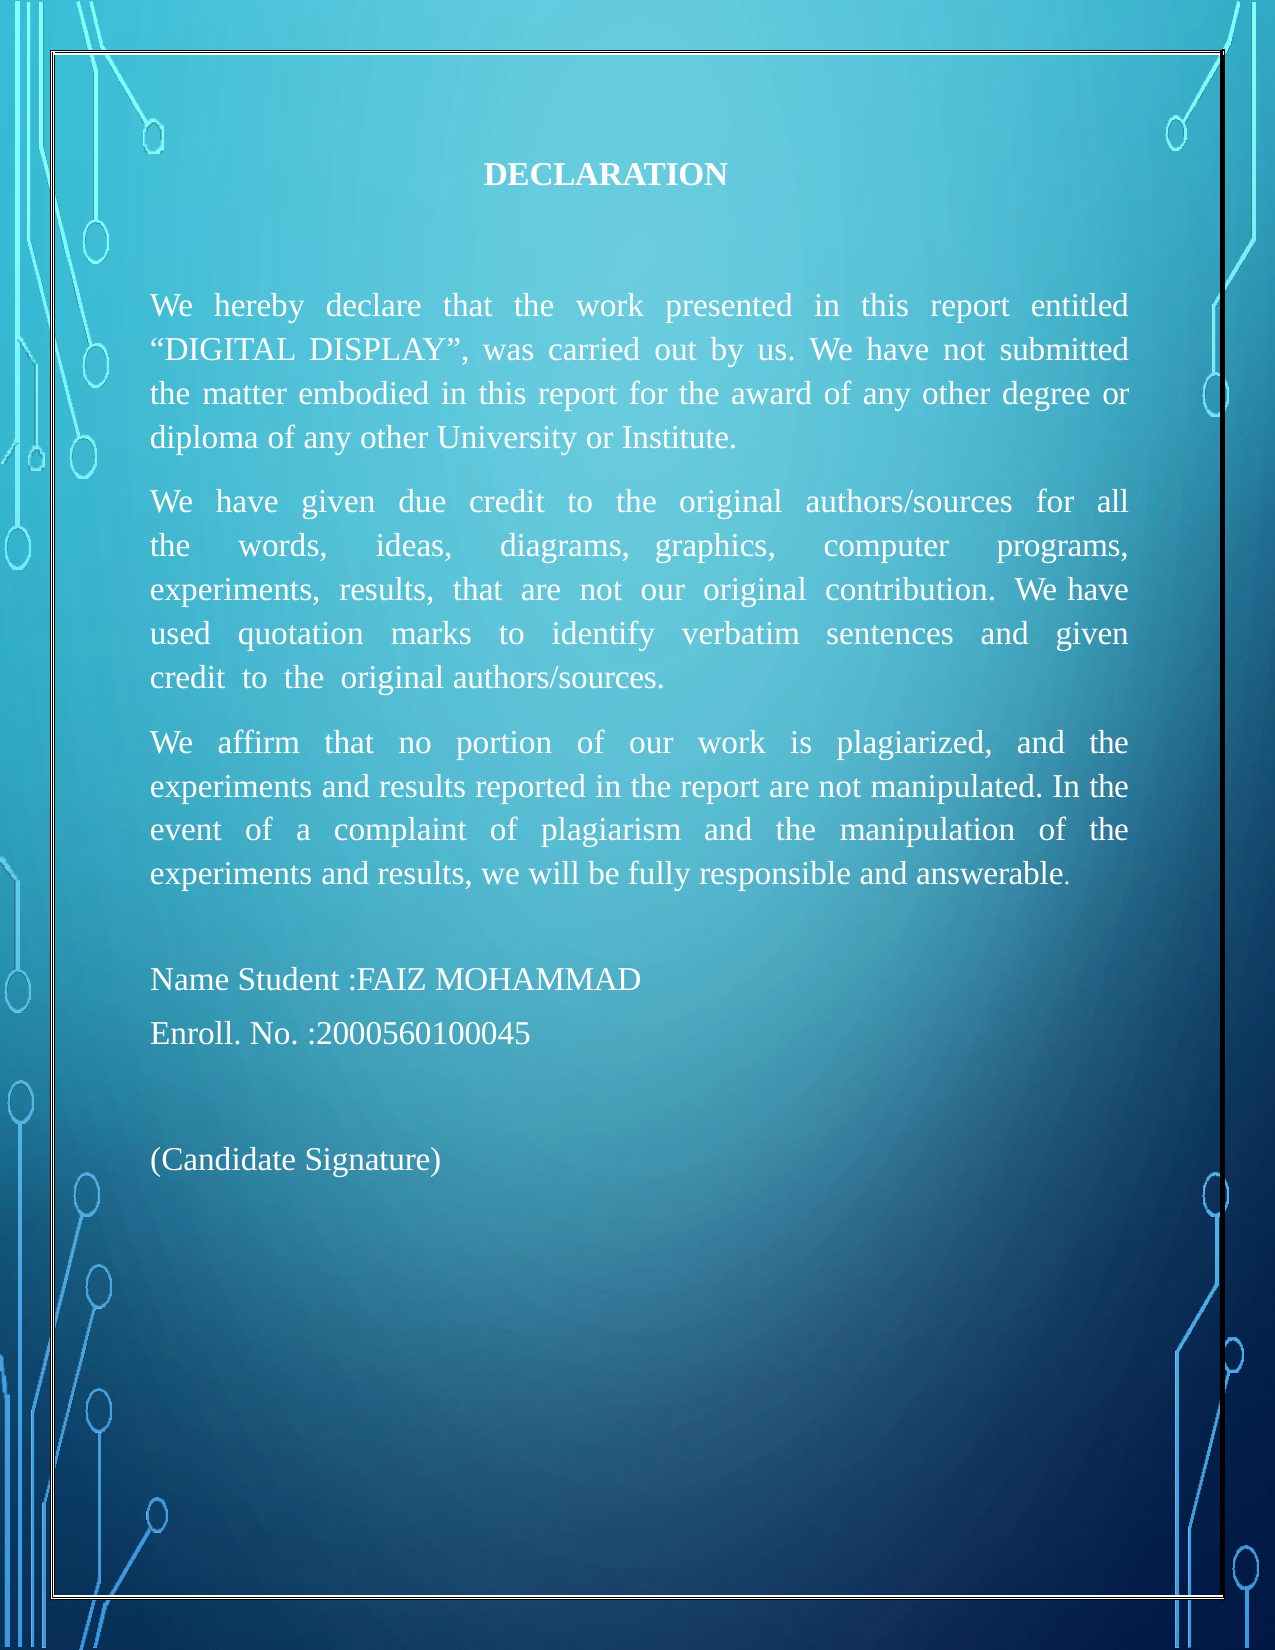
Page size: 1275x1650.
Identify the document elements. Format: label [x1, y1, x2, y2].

picture [0, 0, 1275, 1650]
text_box [49, 49, 1226, 1602]
